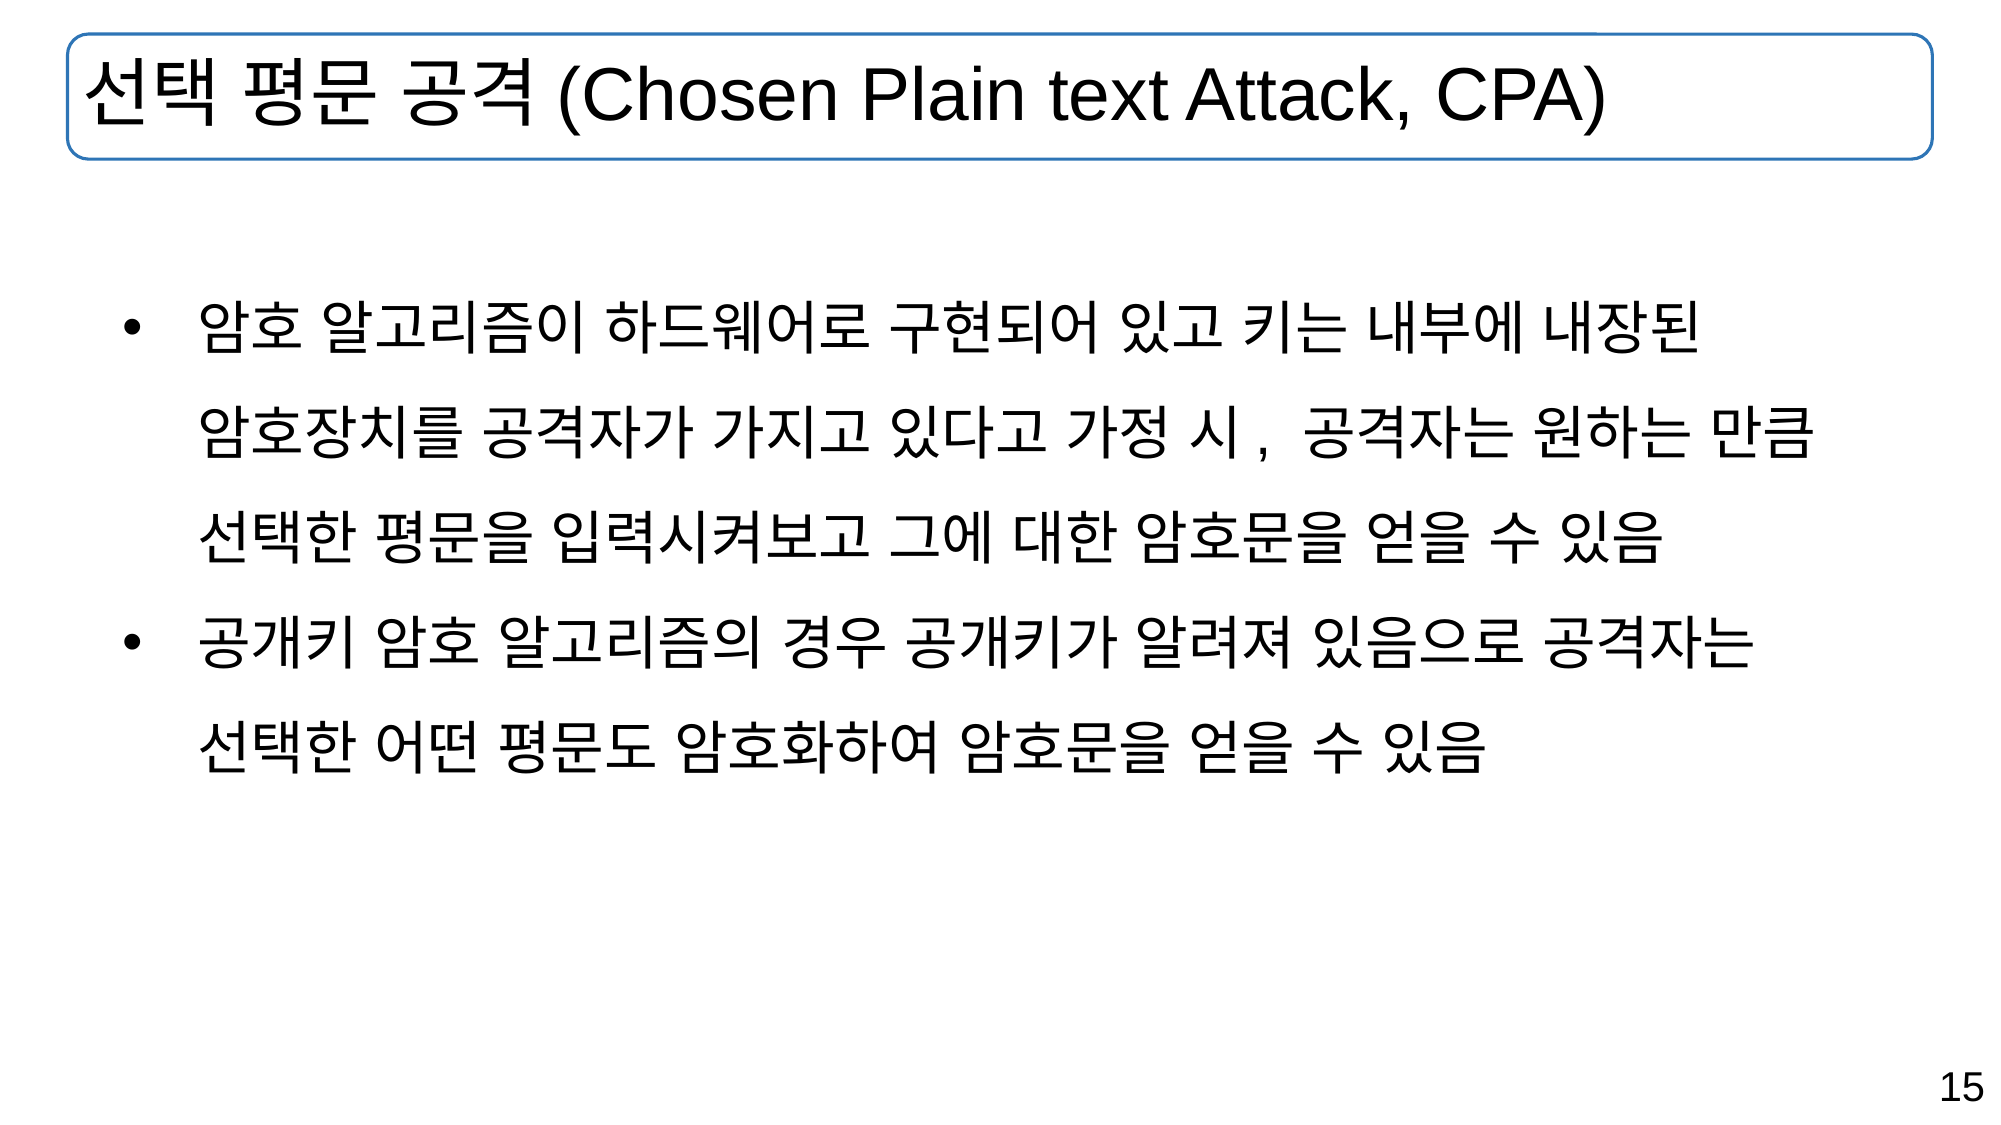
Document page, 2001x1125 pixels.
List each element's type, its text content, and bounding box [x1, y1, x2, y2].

text_box 암호 알고리즘이 하드웨어로 구현되어 있고 키는 내부에 내장된 암호장치를 공격자가 가지고 있다고 가정 시, 공격자는 원하는 만큼 선택한 평문을 입력시켜보고 그에 대한 암호문을 얻을 수 있음 공개키 암호 알고리즘의 경우 공개키가 알려져 있음으로 공격자는 선택한 어떤 평문도 암호화하여 암호문을 얻을 수 있음 [107, 248, 1908, 789]
title 선택 평문 공격(Chosen Plain text Attack, CPA) [67, 34, 1933, 160]
